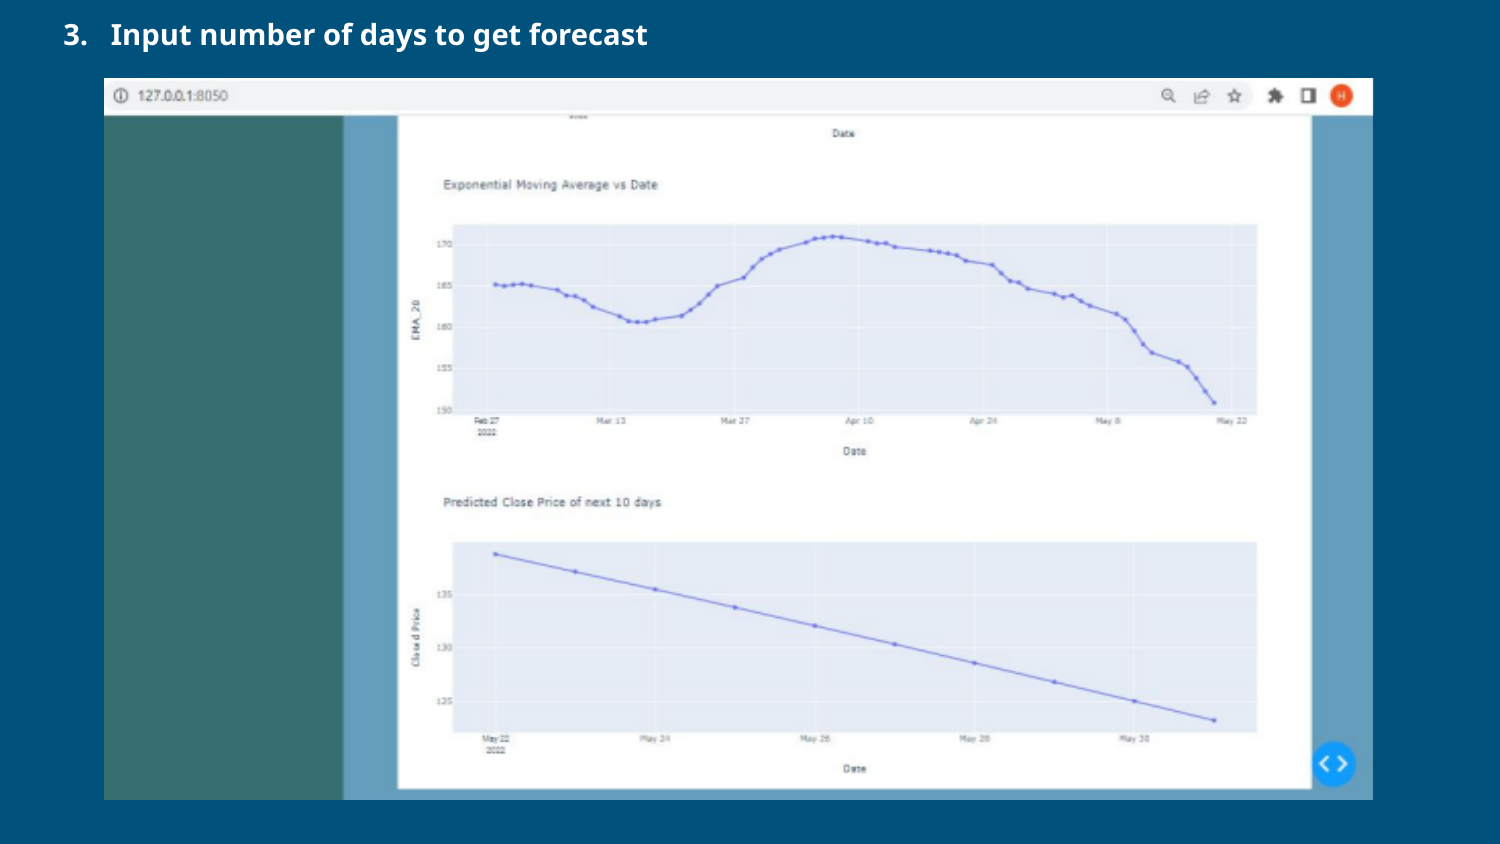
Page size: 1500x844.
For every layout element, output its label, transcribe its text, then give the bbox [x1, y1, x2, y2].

text_box 3. Input number of days to get forecast [48, 0, 1386, 66]
picture [105, 79, 1373, 799]
